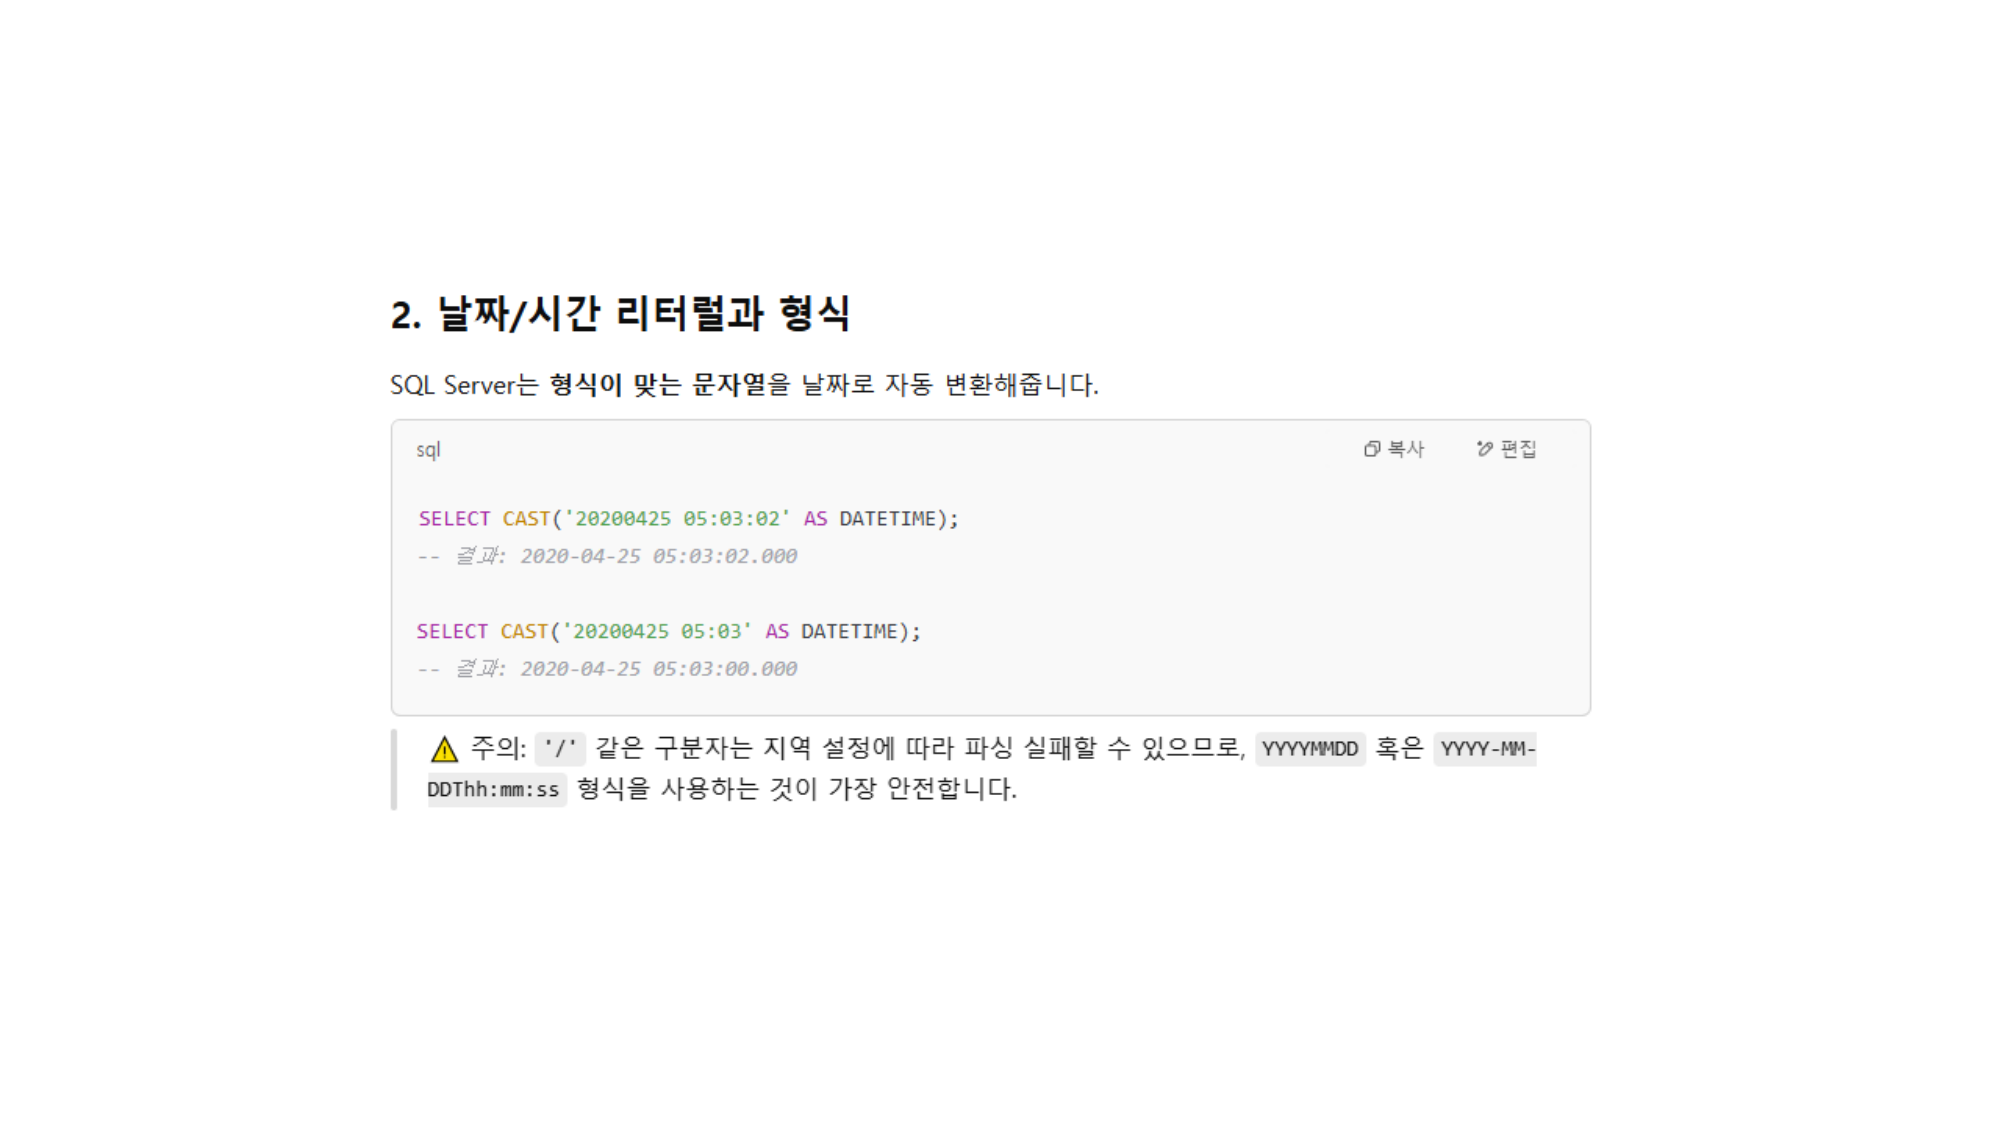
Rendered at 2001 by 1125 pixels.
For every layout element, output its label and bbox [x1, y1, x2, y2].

picture [327, 258, 1673, 867]
